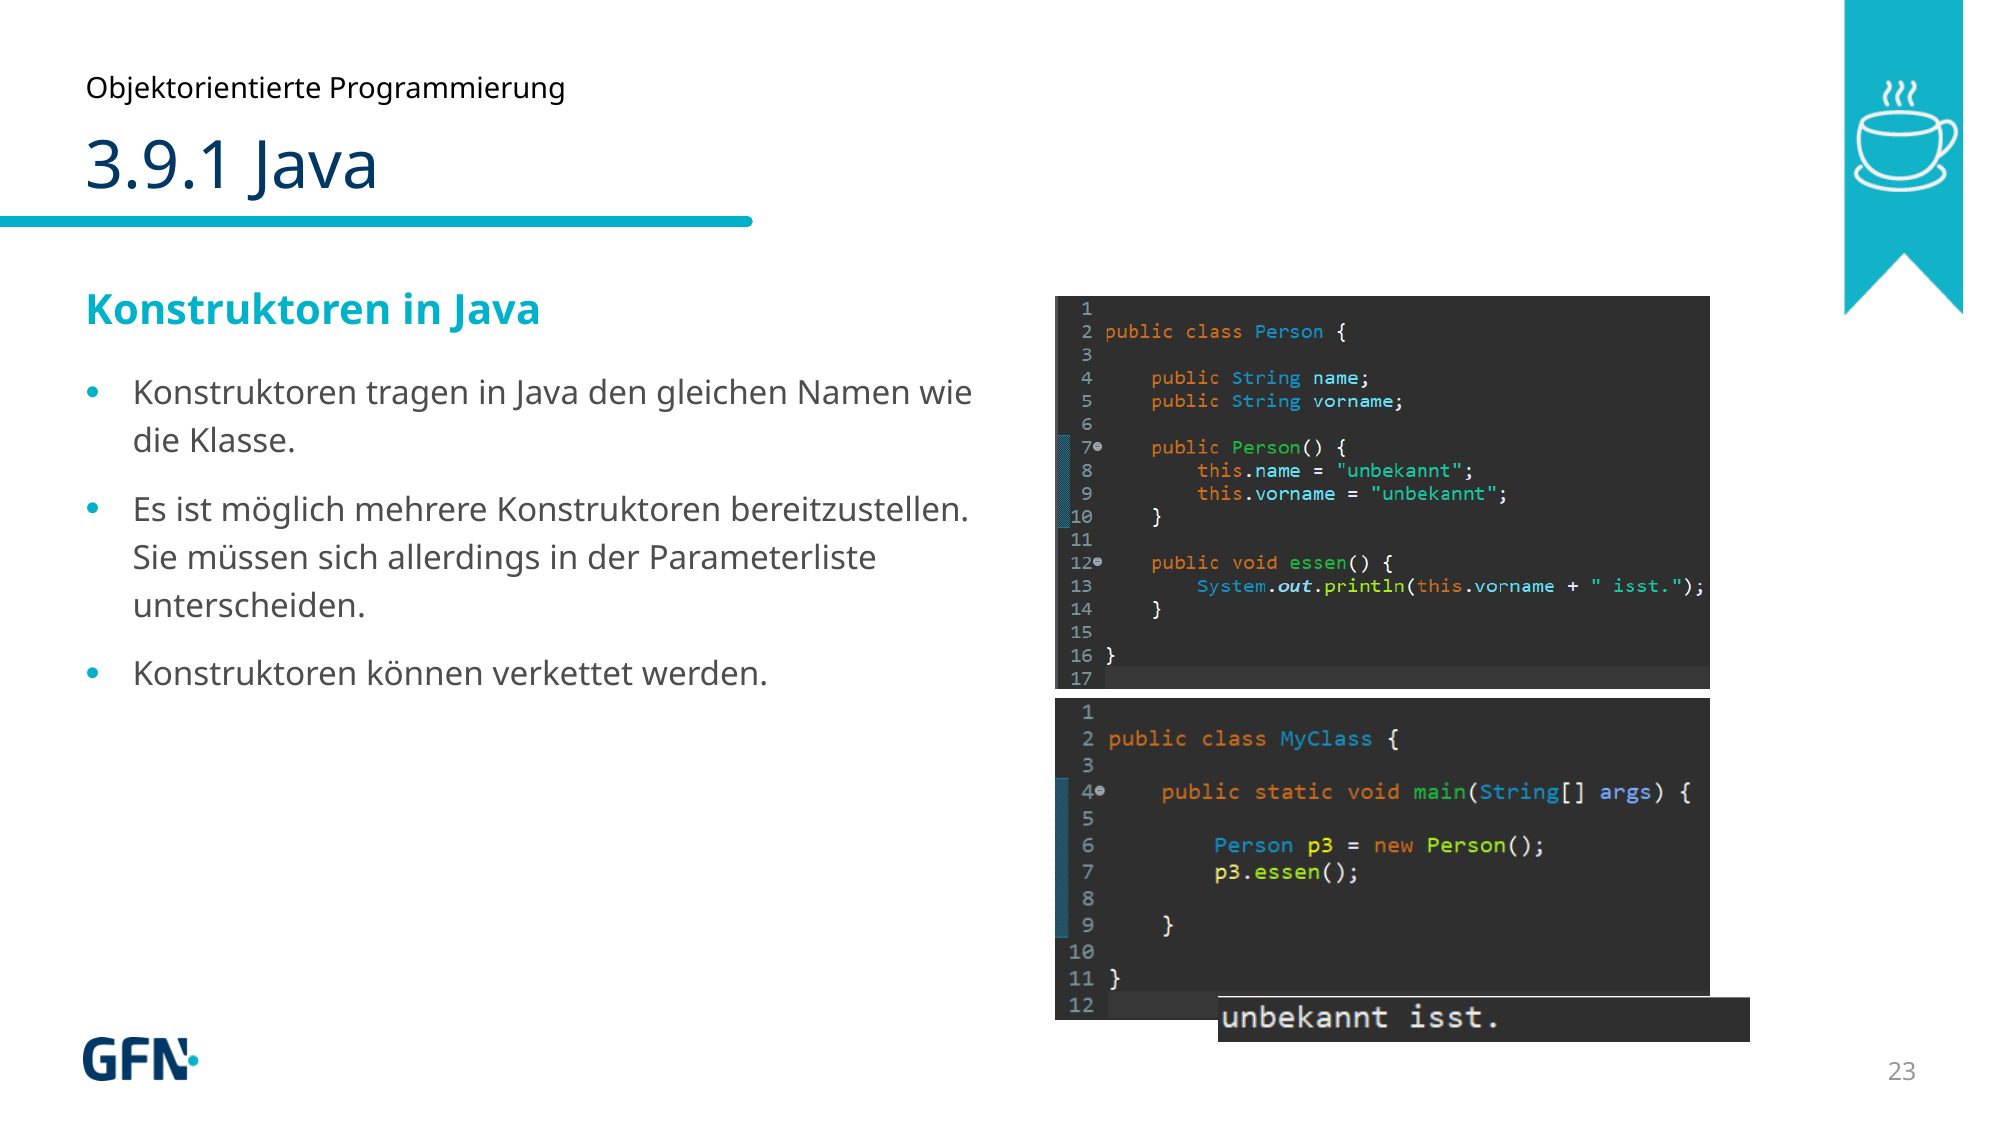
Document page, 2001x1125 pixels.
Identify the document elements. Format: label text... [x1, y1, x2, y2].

list 3.9.1 Java [85, 105, 1834, 172]
slide_number 23 [1749, 1042, 1917, 1103]
picture [83, 1037, 199, 1081]
picture [1055, 698, 1750, 1042]
picture [1055, 296, 1710, 689]
list Konstruktoren in Java [85, 272, 729, 333]
list Objektorientierte Programmierung [85, 62, 1834, 105]
picture [1844, 0, 1963, 315]
list Konstruktoren tragen in Java den gleichen Namen wie die Klasse. Es ist möglich mehrere Konstruktoren bereitzustellen. Sie müssen sich allerdings in der Parameterliste unterscheiden. Konstruktoren können verkettet werden. [85, 363, 1000, 969]
